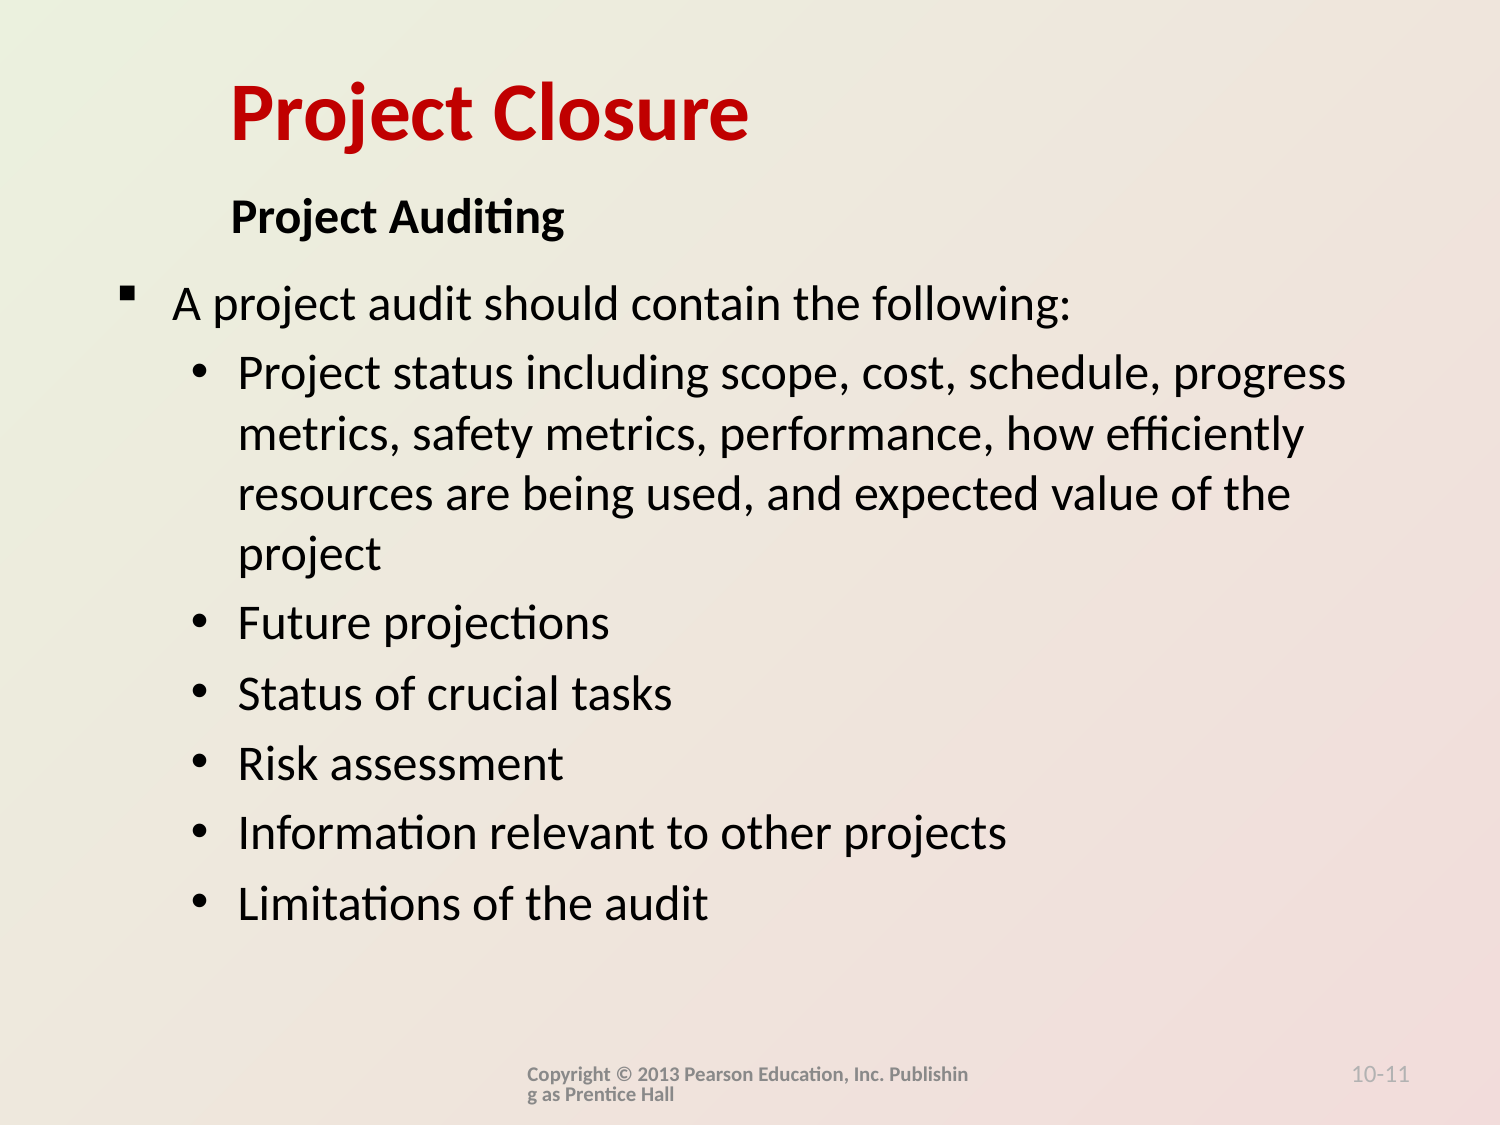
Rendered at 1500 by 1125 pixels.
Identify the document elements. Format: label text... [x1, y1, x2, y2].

list A project audit should contain the following: Project status including scope, cost, schedule, progress metrics, safety metrics, performance, how efficiently resources are being used, and expected value of the project Future projections Status of crucial tasks Risk assessment Information relevant to other projects Limitations of the audit [100, 262, 1426, 1006]
list Project Auditing [215, 175, 861, 232]
slide_number 10-11 [1074, 1042, 1425, 1103]
footer Copyright © 2013 Pearson Education, Inc. Publishing as Prentice Hall [512, 1042, 988, 1103]
